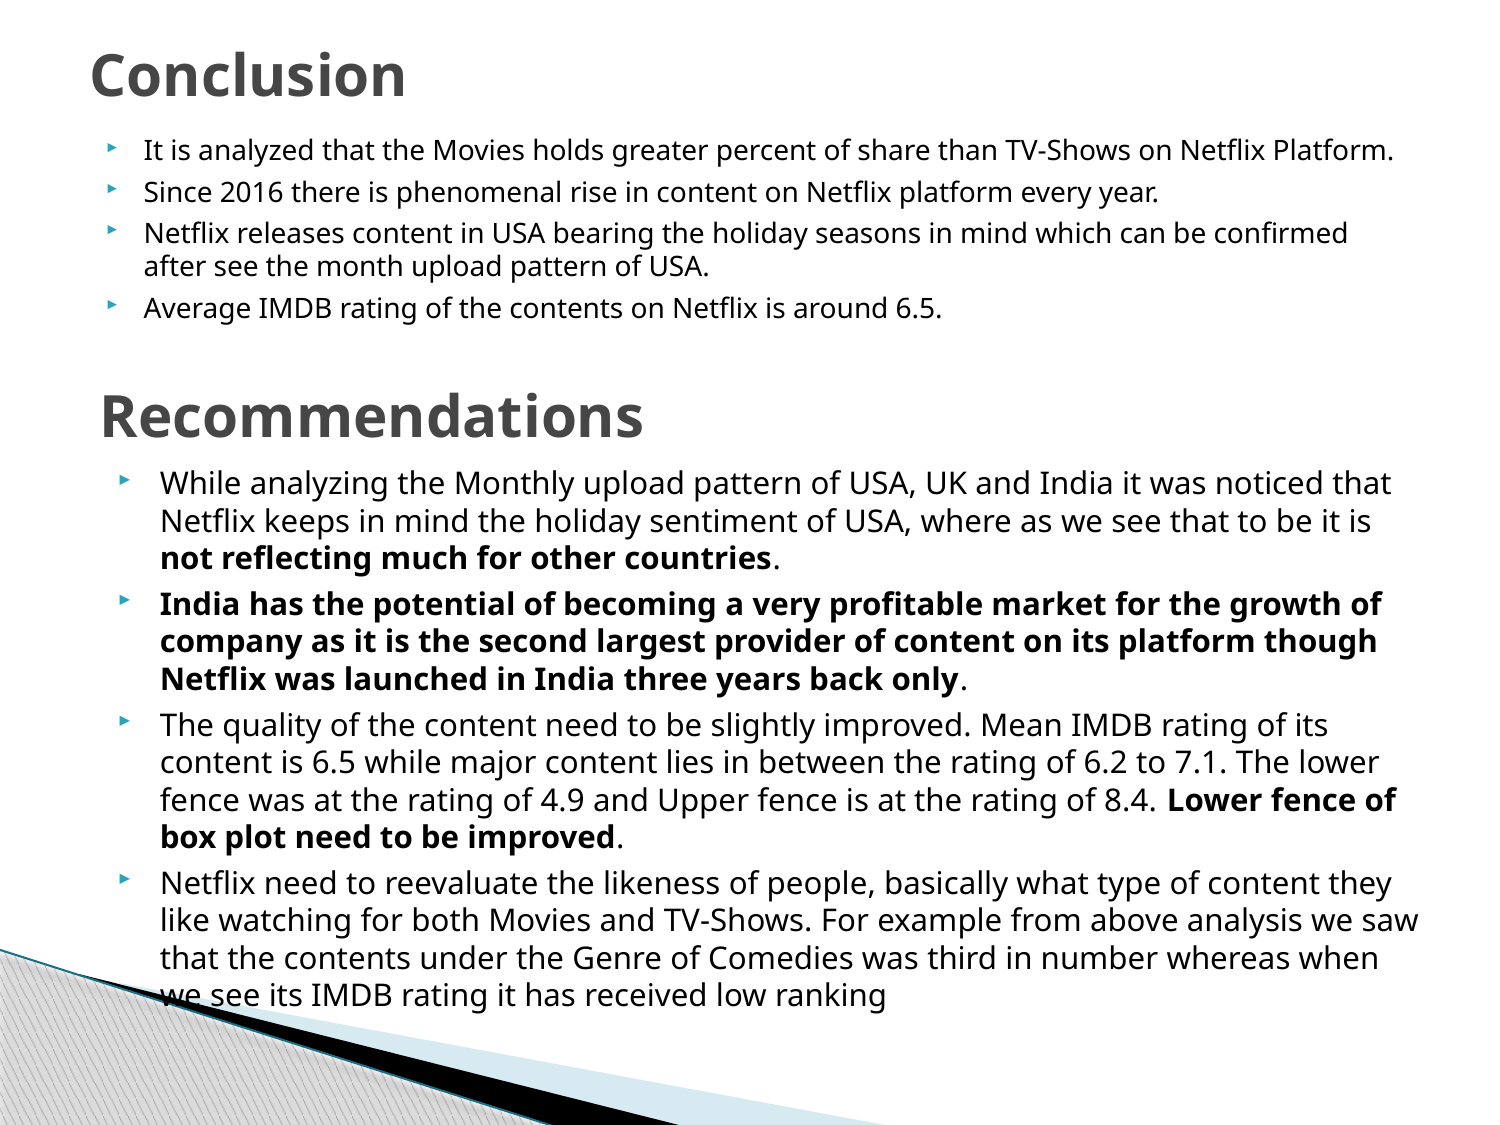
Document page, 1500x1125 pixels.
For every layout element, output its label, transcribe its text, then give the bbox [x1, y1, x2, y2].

text_box Recommendations [85, 361, 1435, 456]
text_box While analyzing the Monthly upload pattern of USA, UK and India it was noticed that Netflix keeps in mind the holiday sentiment of USA, where as we see that to be it is not reflecting much for other countries. India has the potential of becoming a very profitable market for the growth of company as it is the second largest provider of content on its platform though Netflix was launched in India three years back only. The quality of the content need to be slightly improved. Mean IMDB rating of its content is 6.5 while major content lies in between the rating of 6.2 to 7.1. The lower fence was at the rating of 4.9 and Upper fence is at the rating of 8.4. Lower fence of box plot need to be improved. Netflix need to reevaluate the likeness of people, basically what type of content they like watching for both Movies and TV-Shows. For example from above analysis we saw that the contents under the Genre of Comedies was third in number whereas when we see its IMDB rating it has received low ranking [85, 456, 1435, 1001]
title Conclusion [75, 21, 1425, 125]
list It is analyzed that the Movies holds greater percent of share than TV-Shows on Netflix Platform. Since 2016 there is phenomenal rise in content on Netflix platform every year. Netflix releases content in USA bearing the holiday seasons in mind which can be confirmed after see the month upload pattern of USA. Average IMDB rating of the contents on Netflix is around 6.5. [75, 125, 1425, 362]
